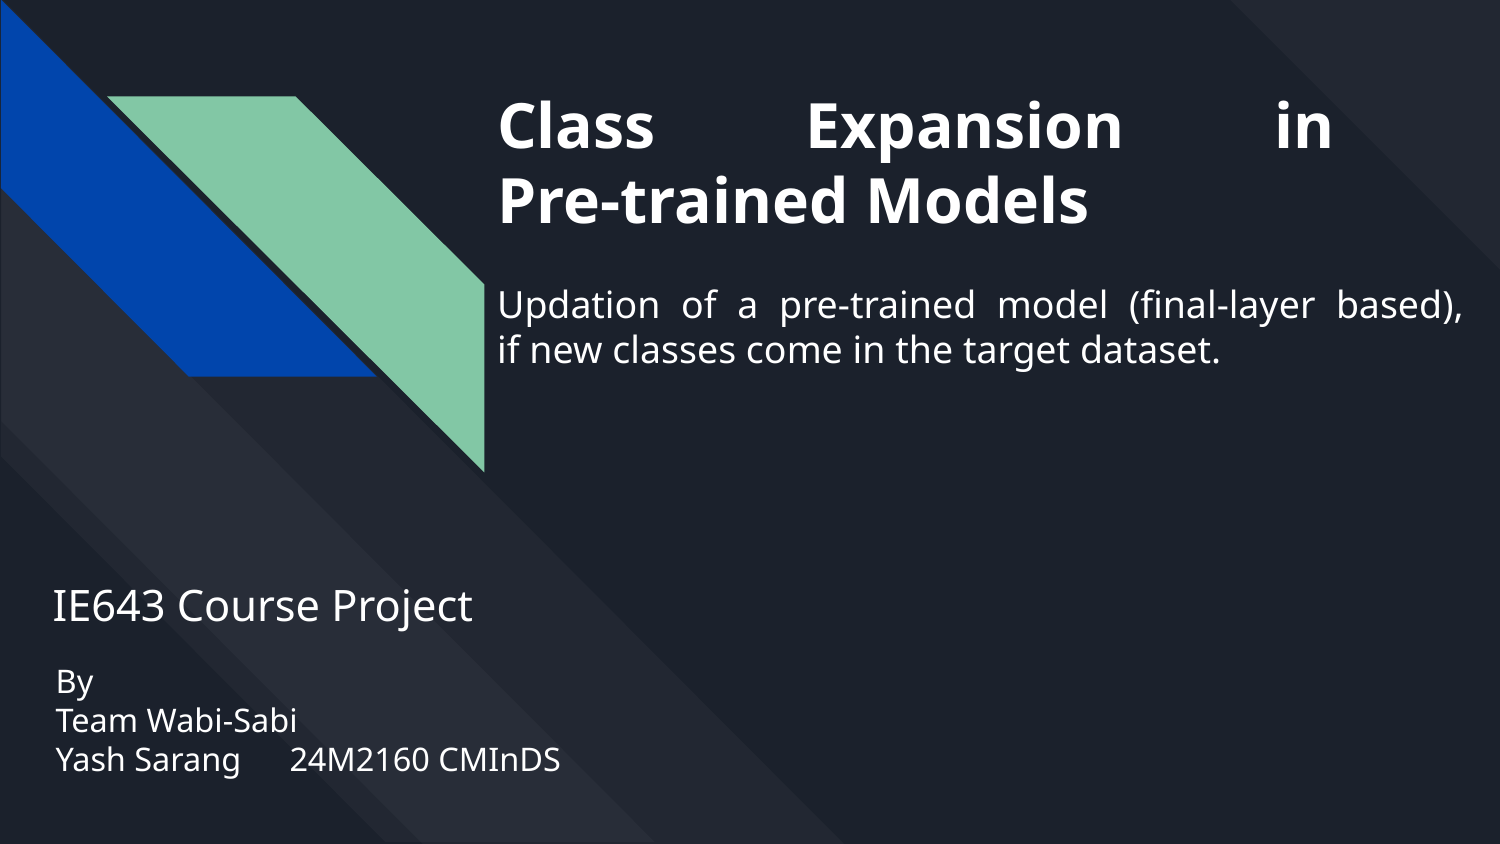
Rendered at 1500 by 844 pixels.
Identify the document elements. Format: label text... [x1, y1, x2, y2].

subtitle IE643 Course Project [37, 563, 607, 647]
title Class Expansion in Pre-trained Models Updation of a pre-trained model (final-layer based), if new classes come in the target dataset. [482, 71, 1500, 417]
subtitle By Team Wabi-Sabi Yash Sarang 24M2160 CMInDS [40, 646, 604, 799]
